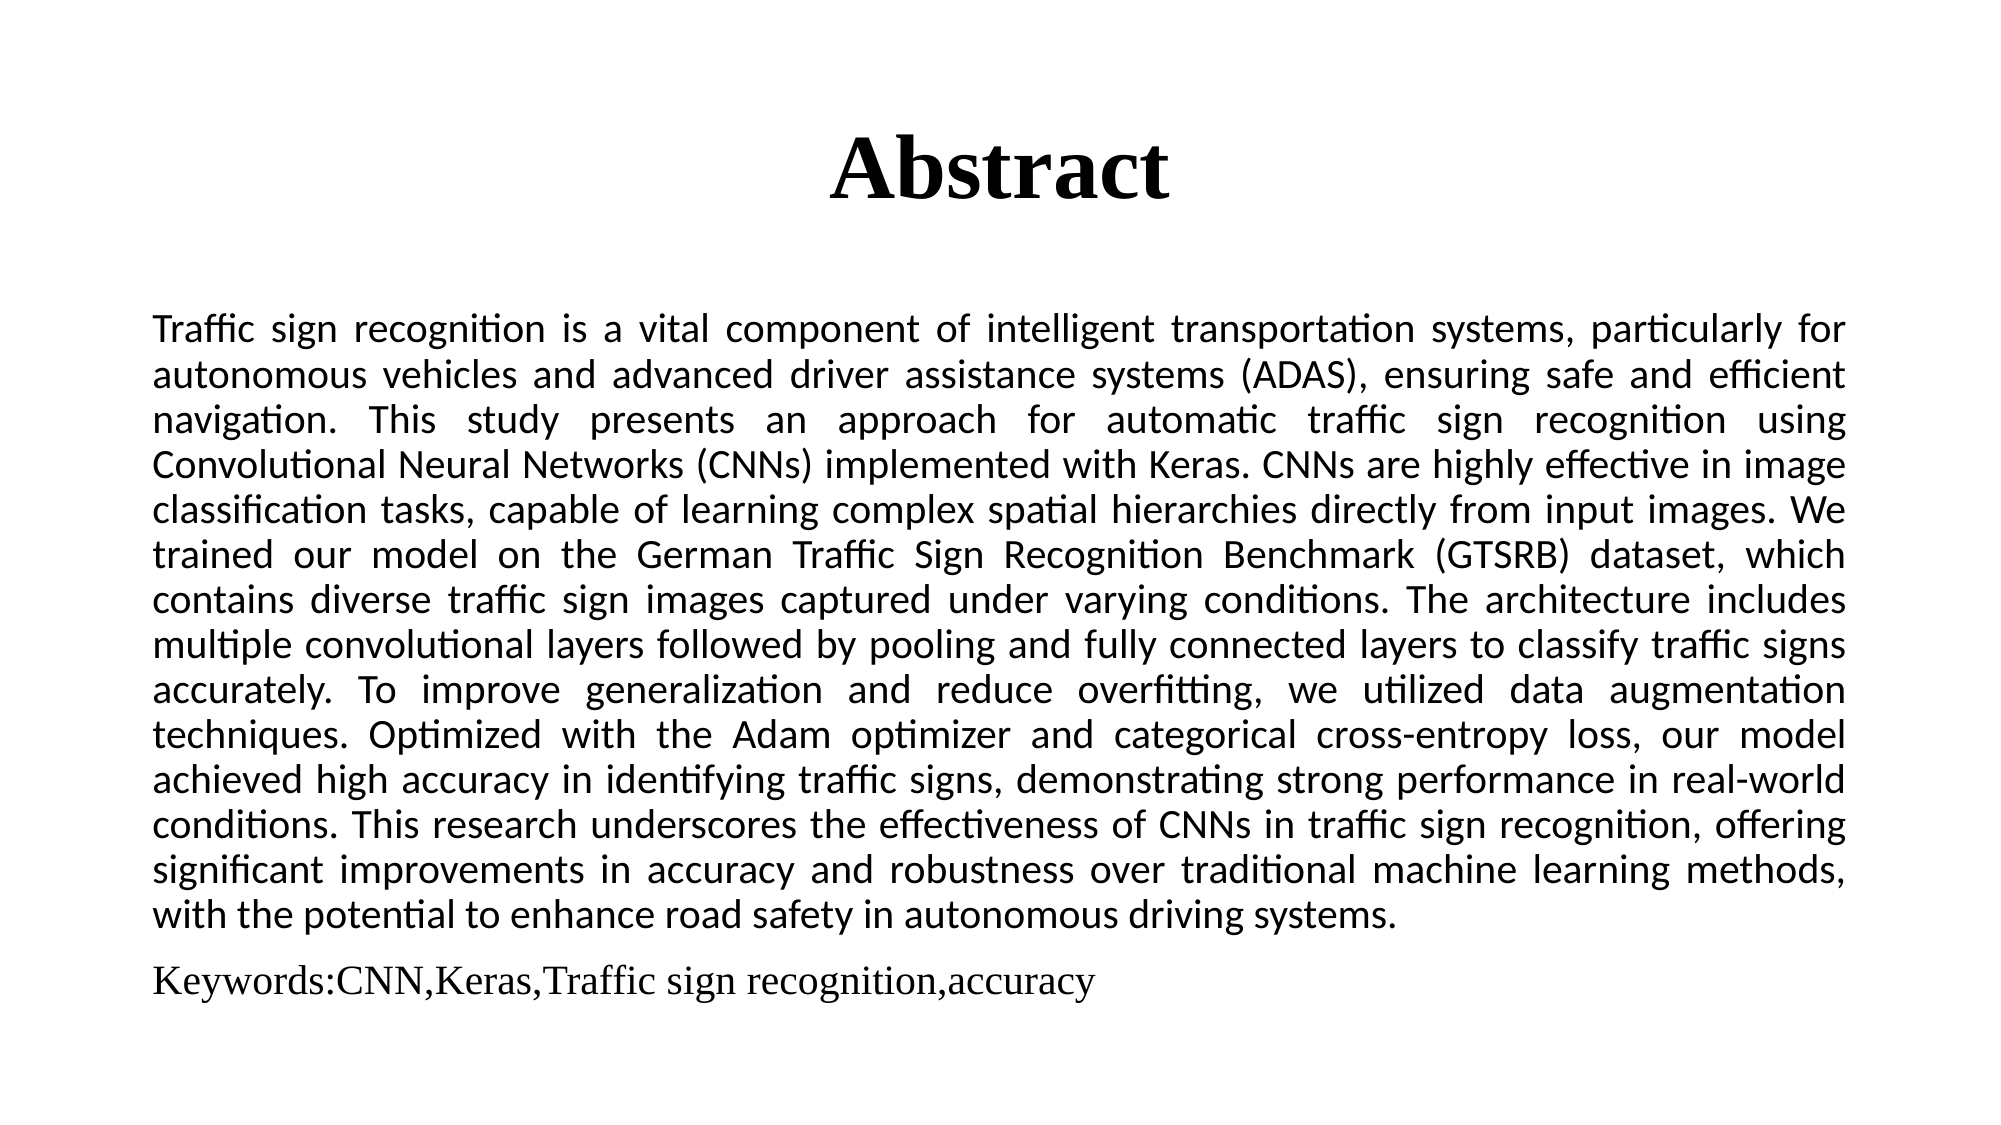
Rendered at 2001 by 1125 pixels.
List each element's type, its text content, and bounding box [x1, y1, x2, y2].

title Abstract [137, 59, 1863, 278]
list Traffic sign recognition is a vital component of intelligent transportation systems, particularly for autonomous vehicles and advanced driver assistance systems (ADAS), ensuring safe and efficient navigation. This study presents an approach for automatic traffic sign recognition using Convolutional Neural Networks (CNNs) implemented with Keras. CNNs are highly effective in image classification tasks, capable of learning complex spatial hierarchies directly from input images. We trained our model on the German Traffic Sign Recognition Benchmark (GTSRB) dataset, which contains diverse traffic sign images captured under varying conditions. The architecture includes multiple convolutional layers followed by pooling and fully connected layers to classify traffic signs accurately. To improve generalization and reduce overfitting, we utilized data augmentation techniques. Optimized with the Adam optimizer and categorical cross-entropy loss, our model achieved high accuracy in identifying traffic signs, demonstrating strong performance in real-world conditions. This research underscores the effectiveness of CNNs in traffic sign recognition, offering significant improvements in accuracy and robustness over traditional machine learning methods, with the potential to enhance road safety in autonomous driving systems. Keywords:CNN,Keras,Traffic sign recognition,accuracy [137, 299, 1863, 1014]
